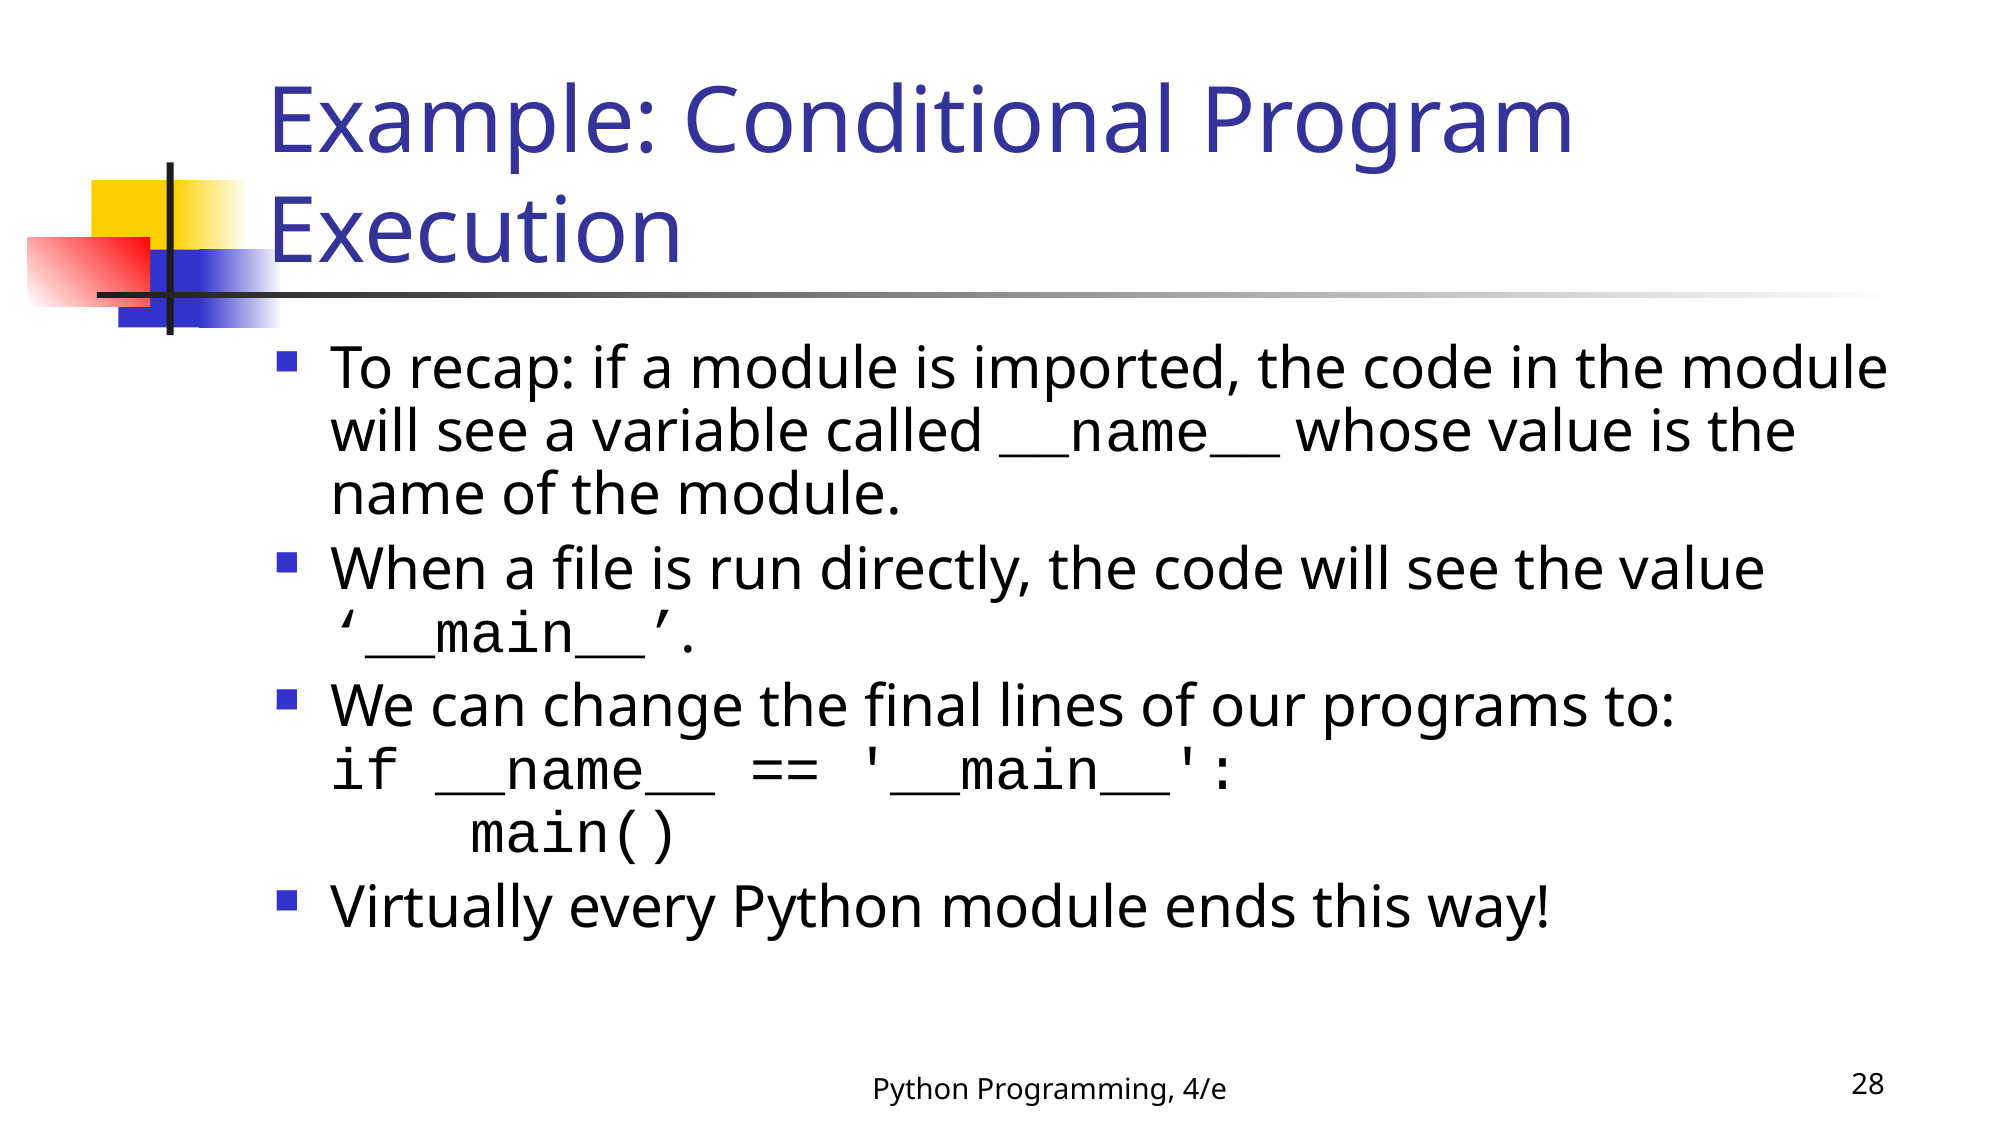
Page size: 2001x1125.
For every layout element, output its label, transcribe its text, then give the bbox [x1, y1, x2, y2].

slide_number 28 [1483, 1037, 1901, 1113]
list To recap: if a module is imported, the code in the module will see a variable called __name__ whose value is the name of the module. When a file is run directly, the code will see the value ‘__main__’. We can change the final lines of our programs to: if __name__ == '__main__': main() Virtually every Python module ends this way! [258, 331, 1959, 1006]
title Example: Conditional Program Execution [251, 101, 1957, 289]
footer Python Programming, 4/e [733, 1037, 1367, 1113]
